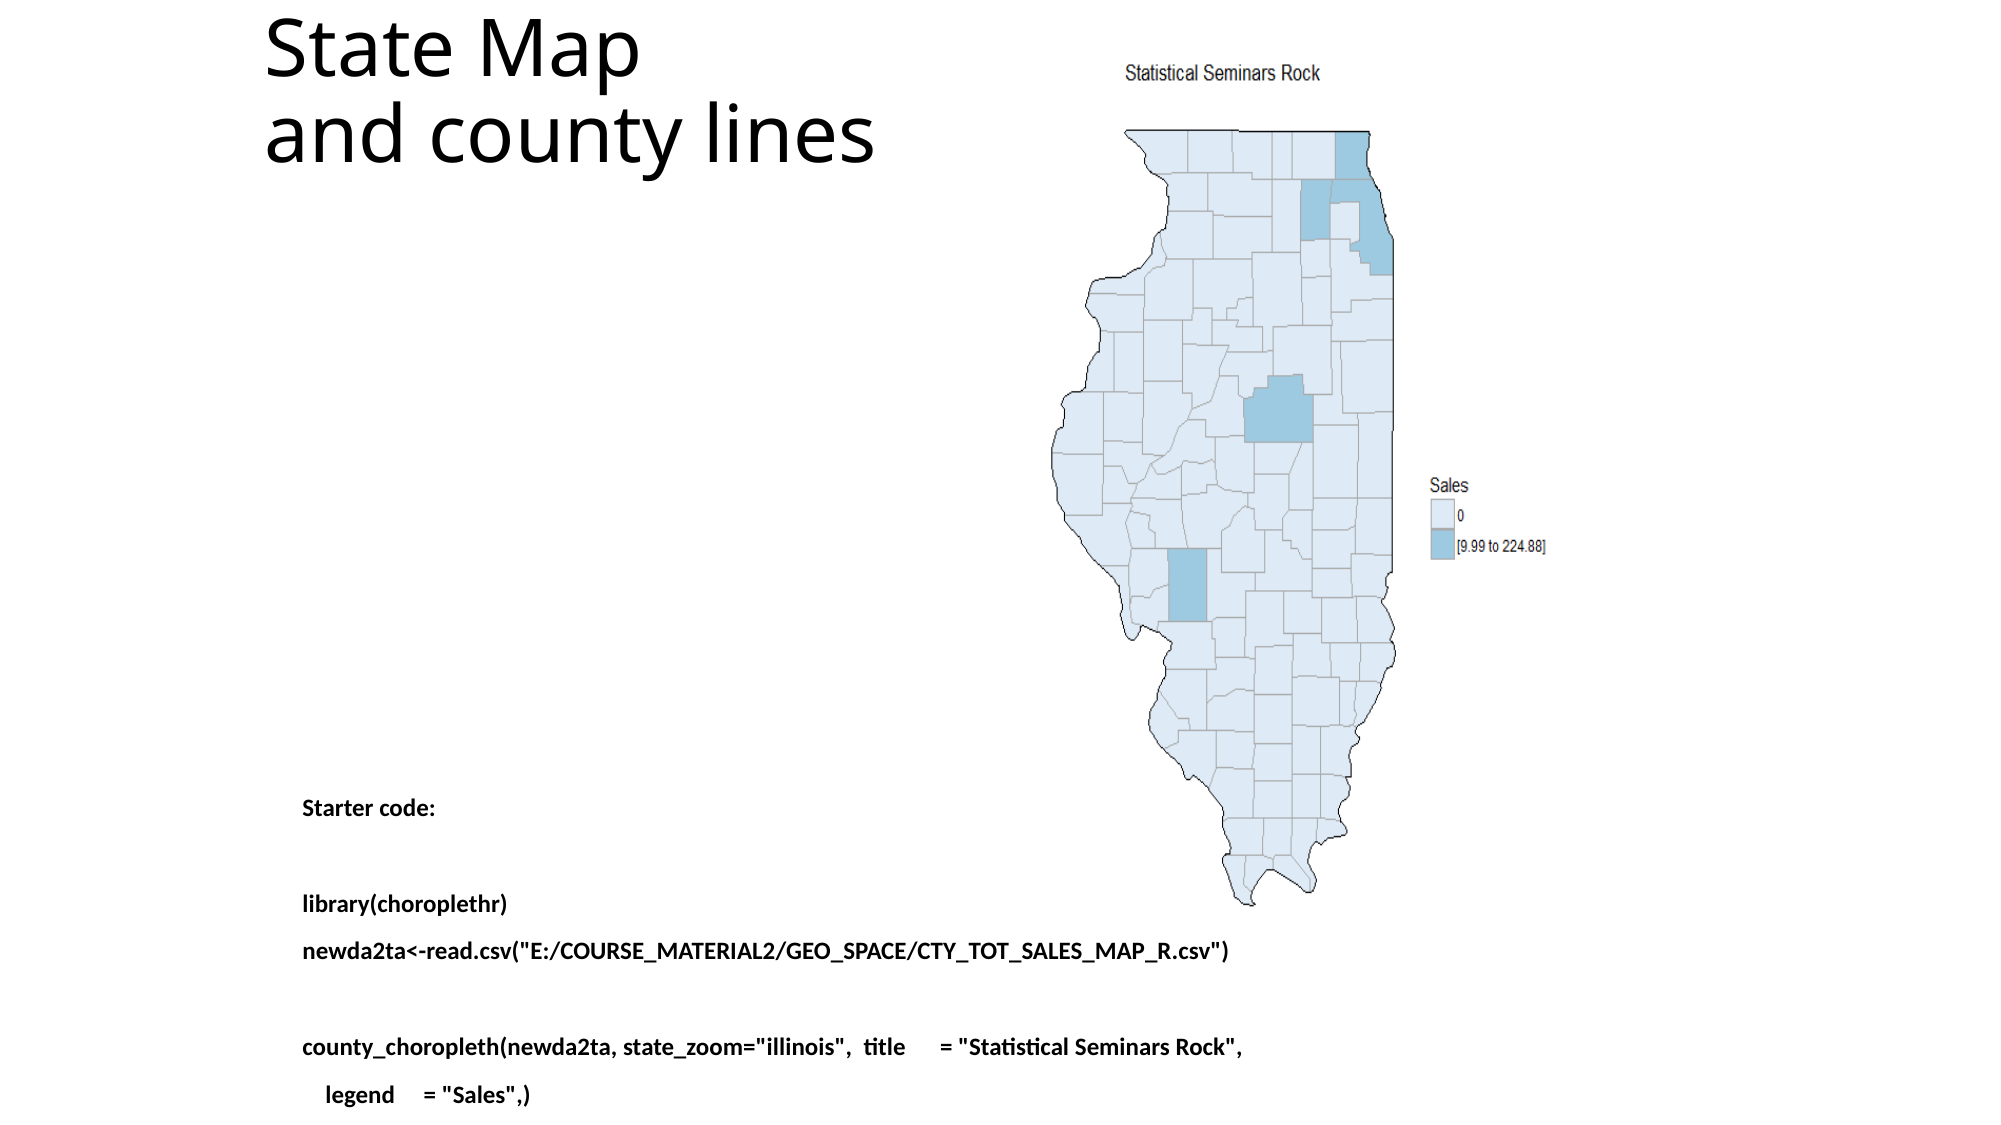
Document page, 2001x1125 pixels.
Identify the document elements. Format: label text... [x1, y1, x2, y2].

title State Map and county lines [249, 0, 1600, 188]
picture [849, 62, 1750, 945]
list Starter code: library(choroplethr) newda2ta<-read.csv("E:/COURSE_MATERIAL2/GEO_SPACE/CTY_TOT_SALES_MAP_R.csv") county_choropleth(newda2ta, state_zoom="illinois", title = "Statistical Seminars Rock", legend = "Sales",) [287, 787, 1638, 1125]
